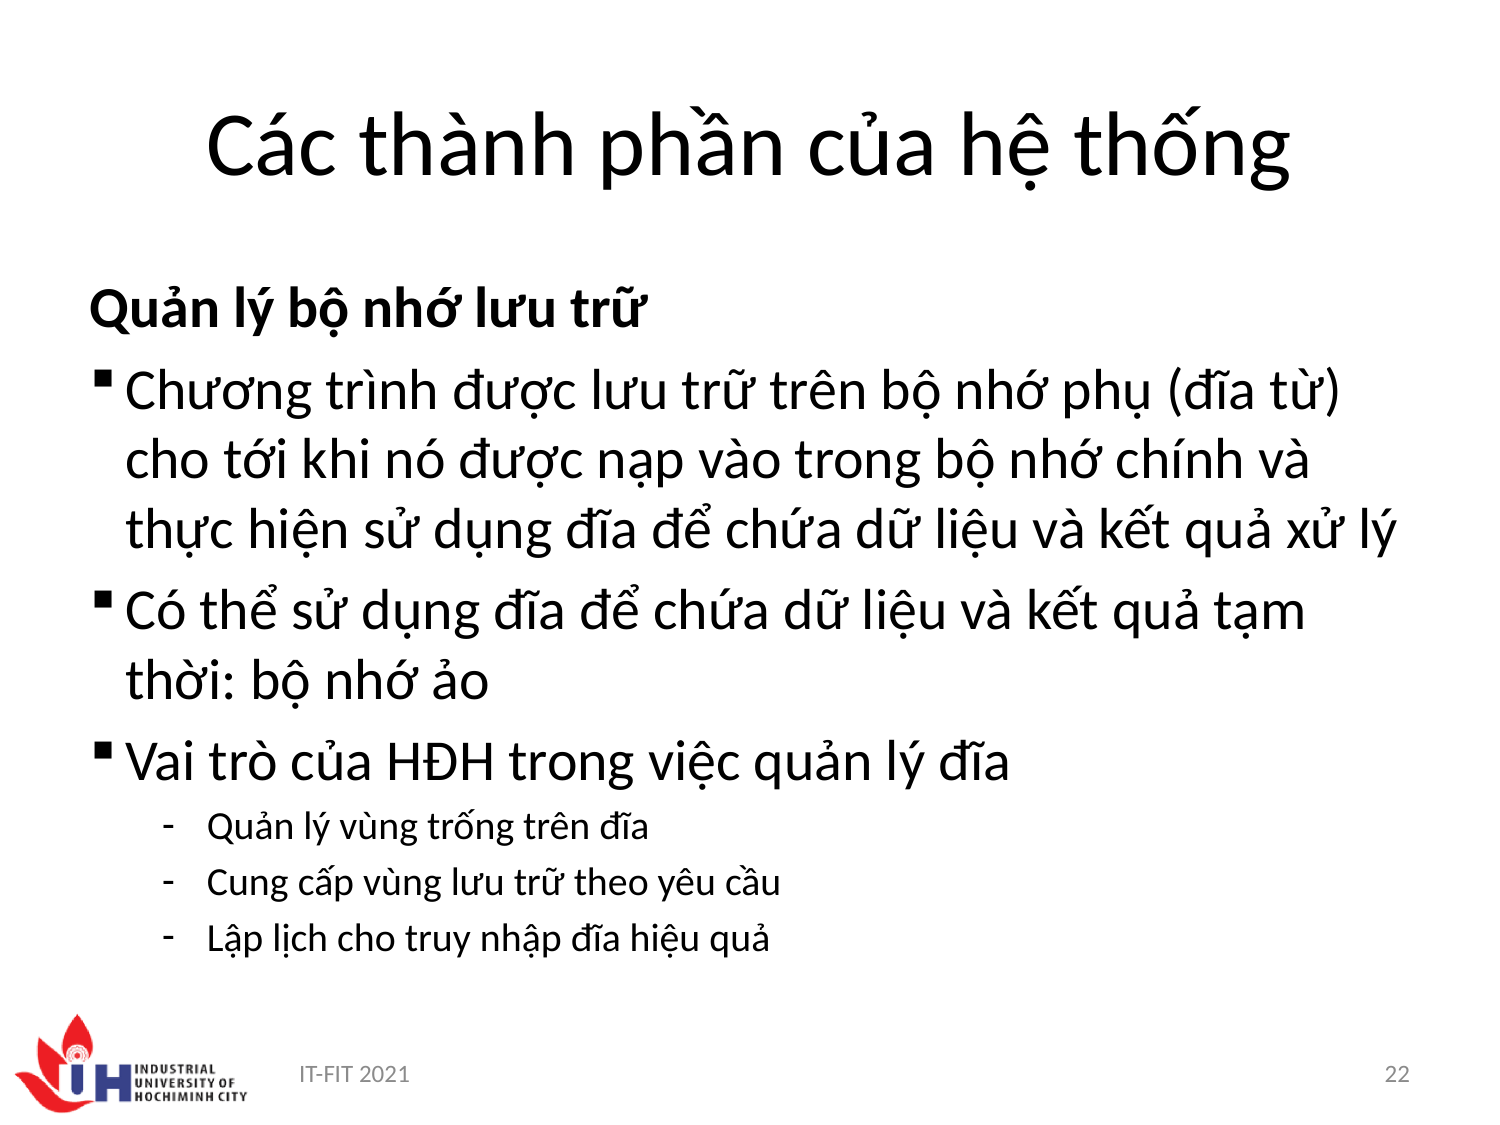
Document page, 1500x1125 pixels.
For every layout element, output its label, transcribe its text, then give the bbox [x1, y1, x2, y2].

text_box Quản lý bộ nhớ lưu trữ Chương trình được lưu trữ trên bộ nhớ phụ (đĩa từ) cho tới khi nó được nạp vào trong bộ nhớ chính và thực hiện sử dụng đĩa để chứa dữ liệu và kết quả xử lý Có thể sử dụng đĩa để chứa dữ liệu và kết quả tạm thời: bộ nhớ ảo Vai trò của HĐH trong việc quản lý đĩa Quản lý vùng trống trên đĩa Cung cấp vùng lưu trữ theo yêu cầu Lập lịch cho truy nhập đĩa hiệu quả [75, 262, 1425, 1005]
text_box Các thành phần của hệ thống [75, 45, 1425, 233]
text_box IT-FIT 2021 [74, 1042, 425, 1103]
text_box 22 [1074, 1042, 1425, 1103]
picture [11, 1012, 250, 1115]
